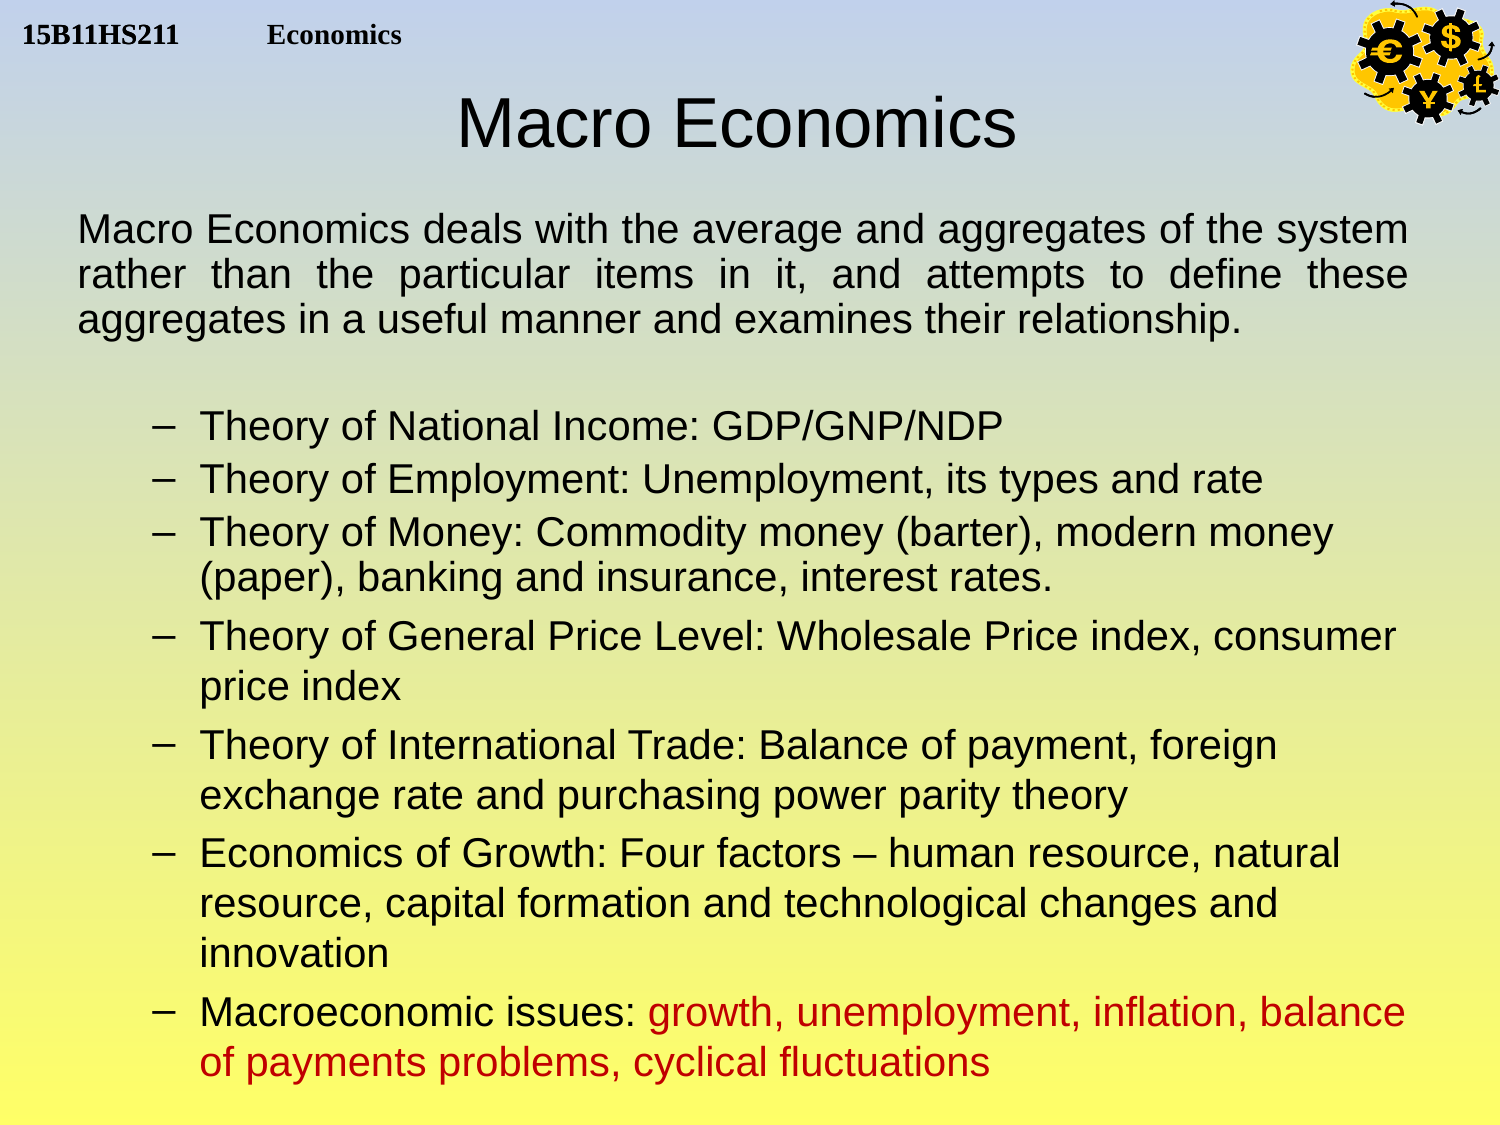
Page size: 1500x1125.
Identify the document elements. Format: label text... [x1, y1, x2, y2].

list Macro Economics deals with the average and aggregates of the system rather than the particular items in it, and attempts to define these aggregates in a useful manner and examines their relationship. Theory of National Income: GDP/GNP/NDP Theory of Employment: Unemployment, its types and rate Theory of Money: Commodity money (barter), modern money (paper), banking and insurance, interest rates. Theory of General Price Level: Wholesale Price index, consumer price index Theory of International Trade: Balance of payment, foreign exchange rate and purchasing power parity theory Economics of Growth: Four factors – human resource, natural resource, capital formation and technological changes and innovation Macroeconomic issues: growth, unemployment, inflation, balance of payments problems, cyclical fluctuations [62, 200, 1425, 1025]
title Macro Economics [99, 24, 1375, 200]
